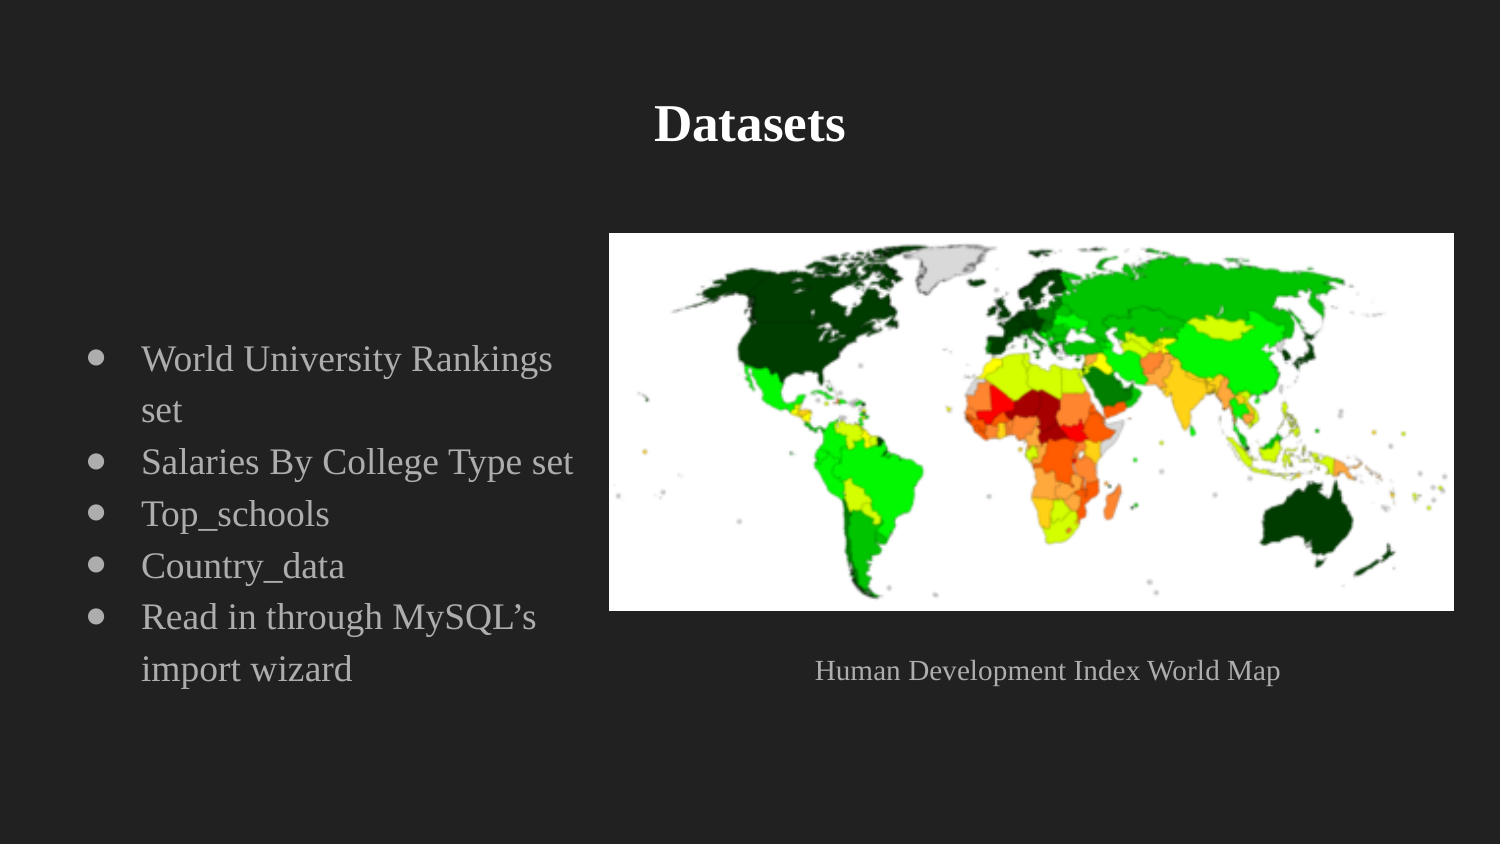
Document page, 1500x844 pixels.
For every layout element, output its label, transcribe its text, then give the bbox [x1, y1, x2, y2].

picture [609, 233, 1454, 611]
text_box Human Development Index World Map [687, 636, 1409, 702]
list World University Rankings set Salaries By College Type set Top_schools Country_data Read in through MySQL’s import wizard [51, 311, 601, 532]
title Datasets [51, 72, 1449, 167]
